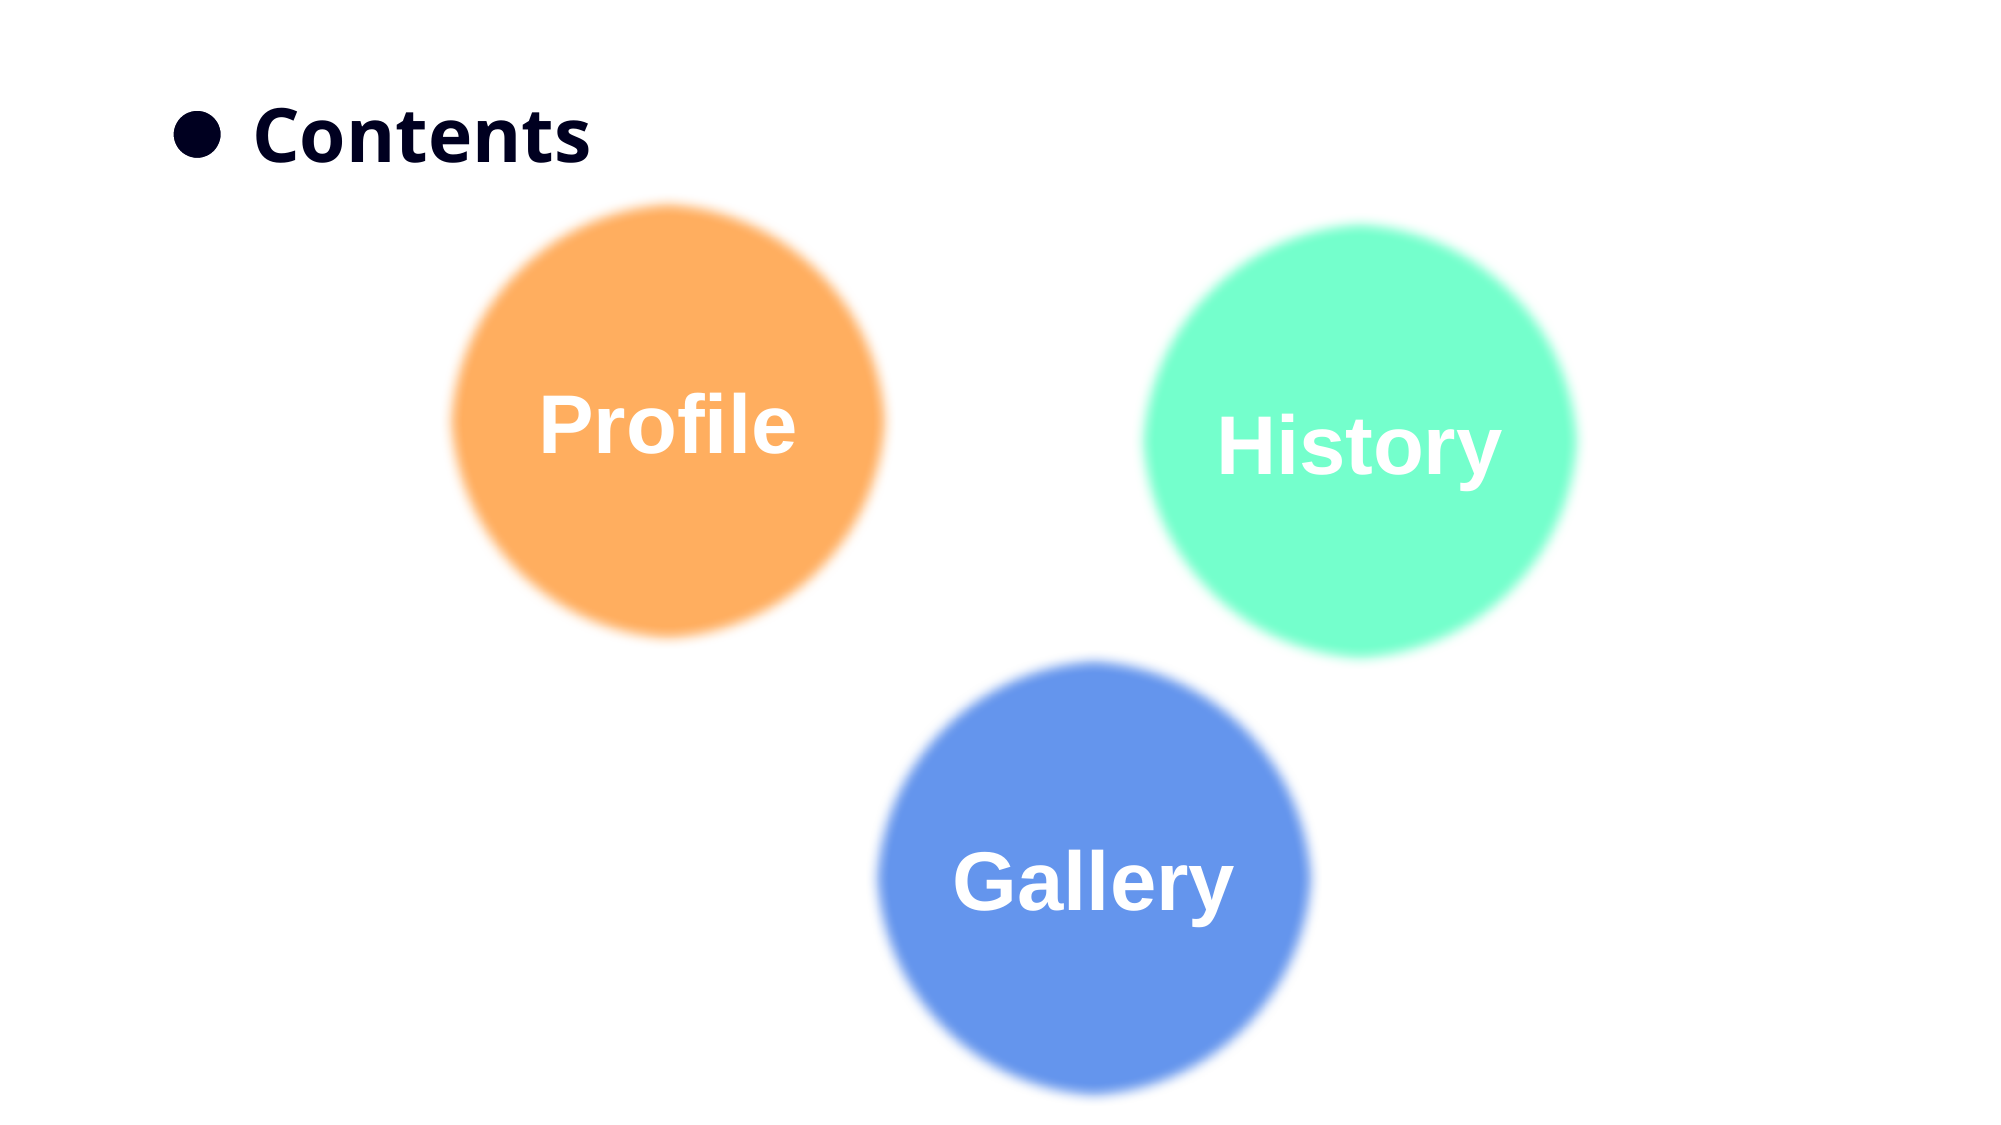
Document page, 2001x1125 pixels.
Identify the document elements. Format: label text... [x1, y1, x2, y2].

text_box [169, 106, 225, 163]
text_box Gallery [887, 671, 1302, 1086]
text_box Contents [237, 79, 607, 185]
text_box Profile [461, 214, 876, 629]
text_box History [1152, 234, 1568, 649]
